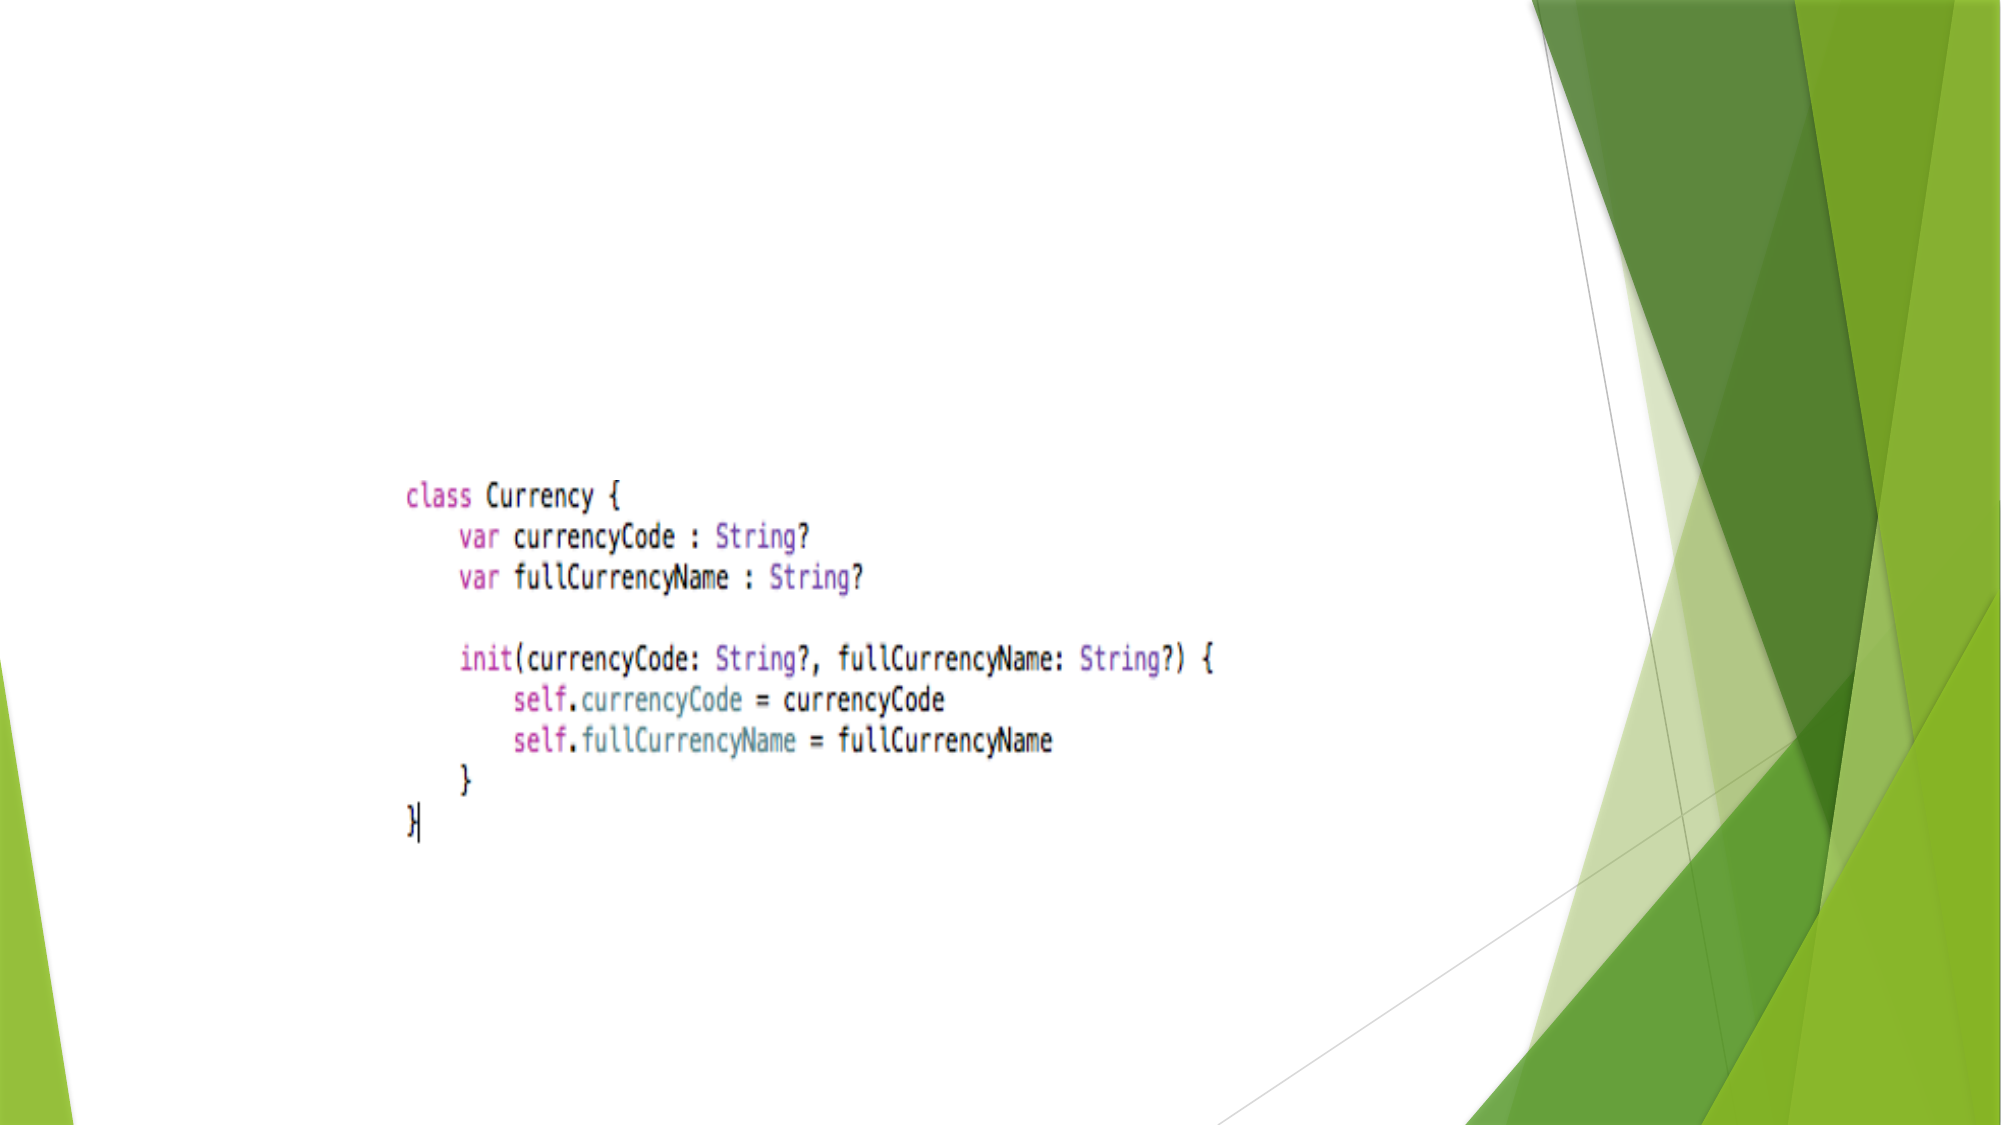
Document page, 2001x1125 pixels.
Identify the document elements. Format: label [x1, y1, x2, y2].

list [406, 479, 1231, 848]
